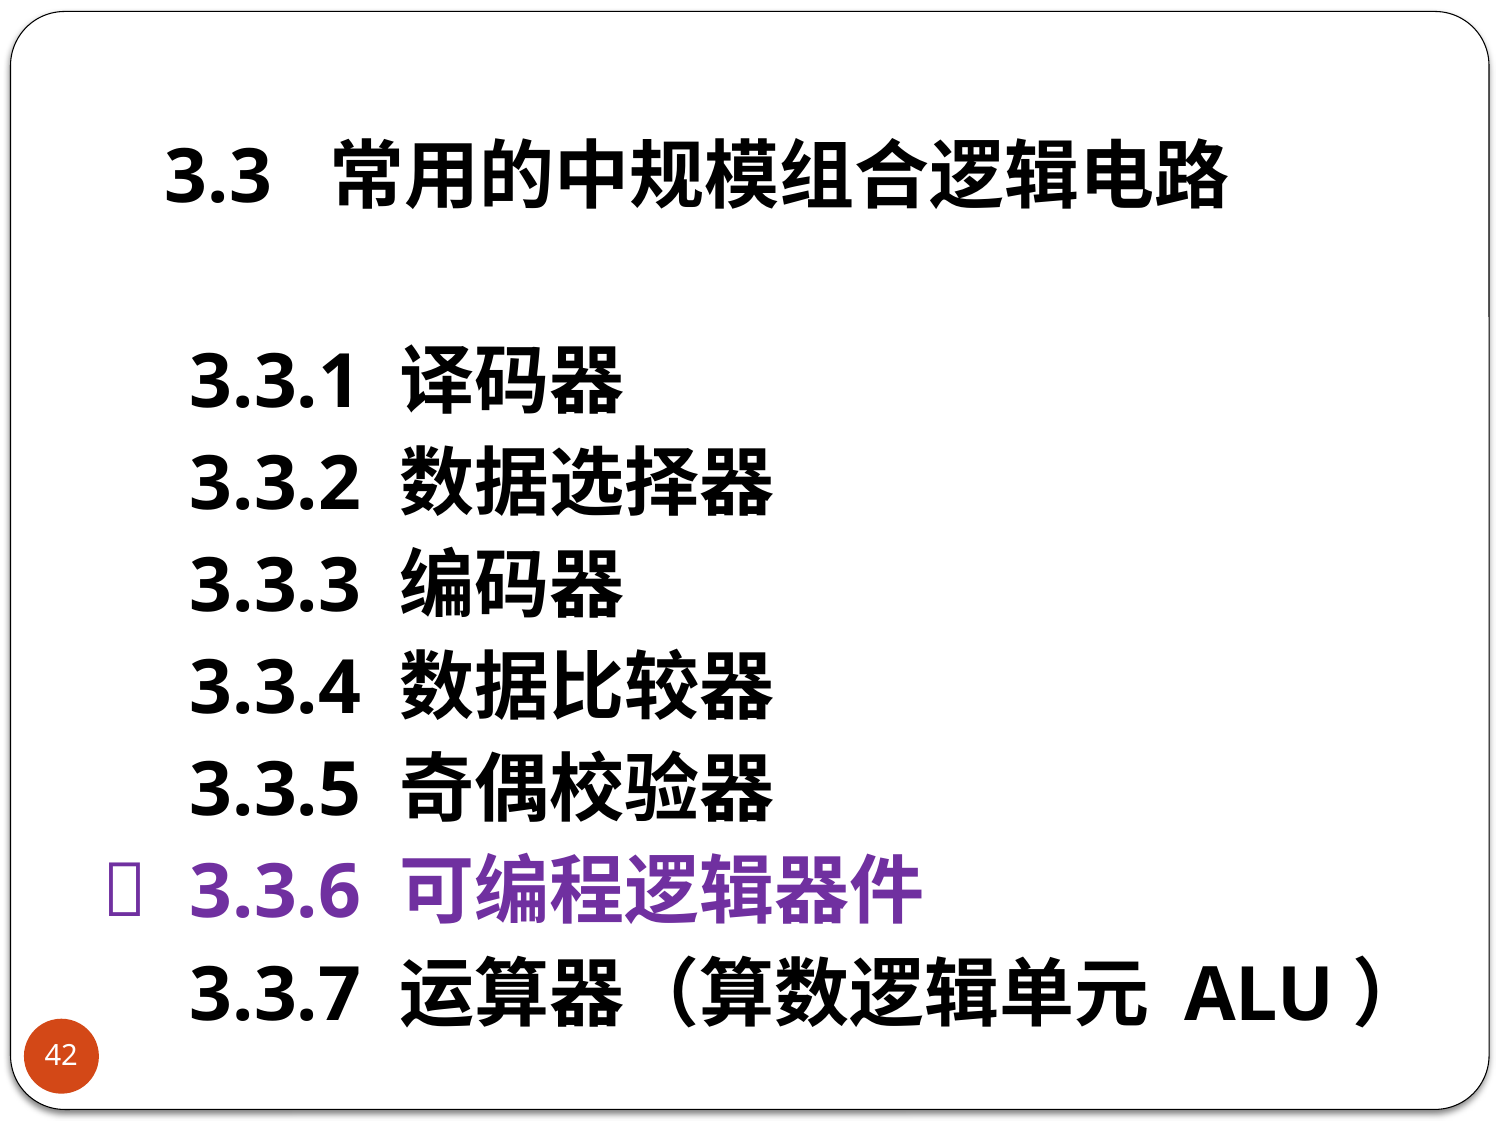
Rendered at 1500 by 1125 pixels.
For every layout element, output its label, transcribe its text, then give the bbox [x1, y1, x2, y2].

slide_number 42 [23, 1018, 99, 1094]
text_box  [62, 834, 187, 939]
title 3.3 常用的中规模组合逻辑电路 [150, 45, 1425, 233]
list 3.3.1 译码器 3.3.2 数据选择器 3.3.3 编码器 3.3.4 数据比较器 3.3.5 奇偶校验器 3.3.6 可编程逻辑器件 3.3.7 运算器（算数逻辑单元 ALU） [174, 324, 1447, 1047]
